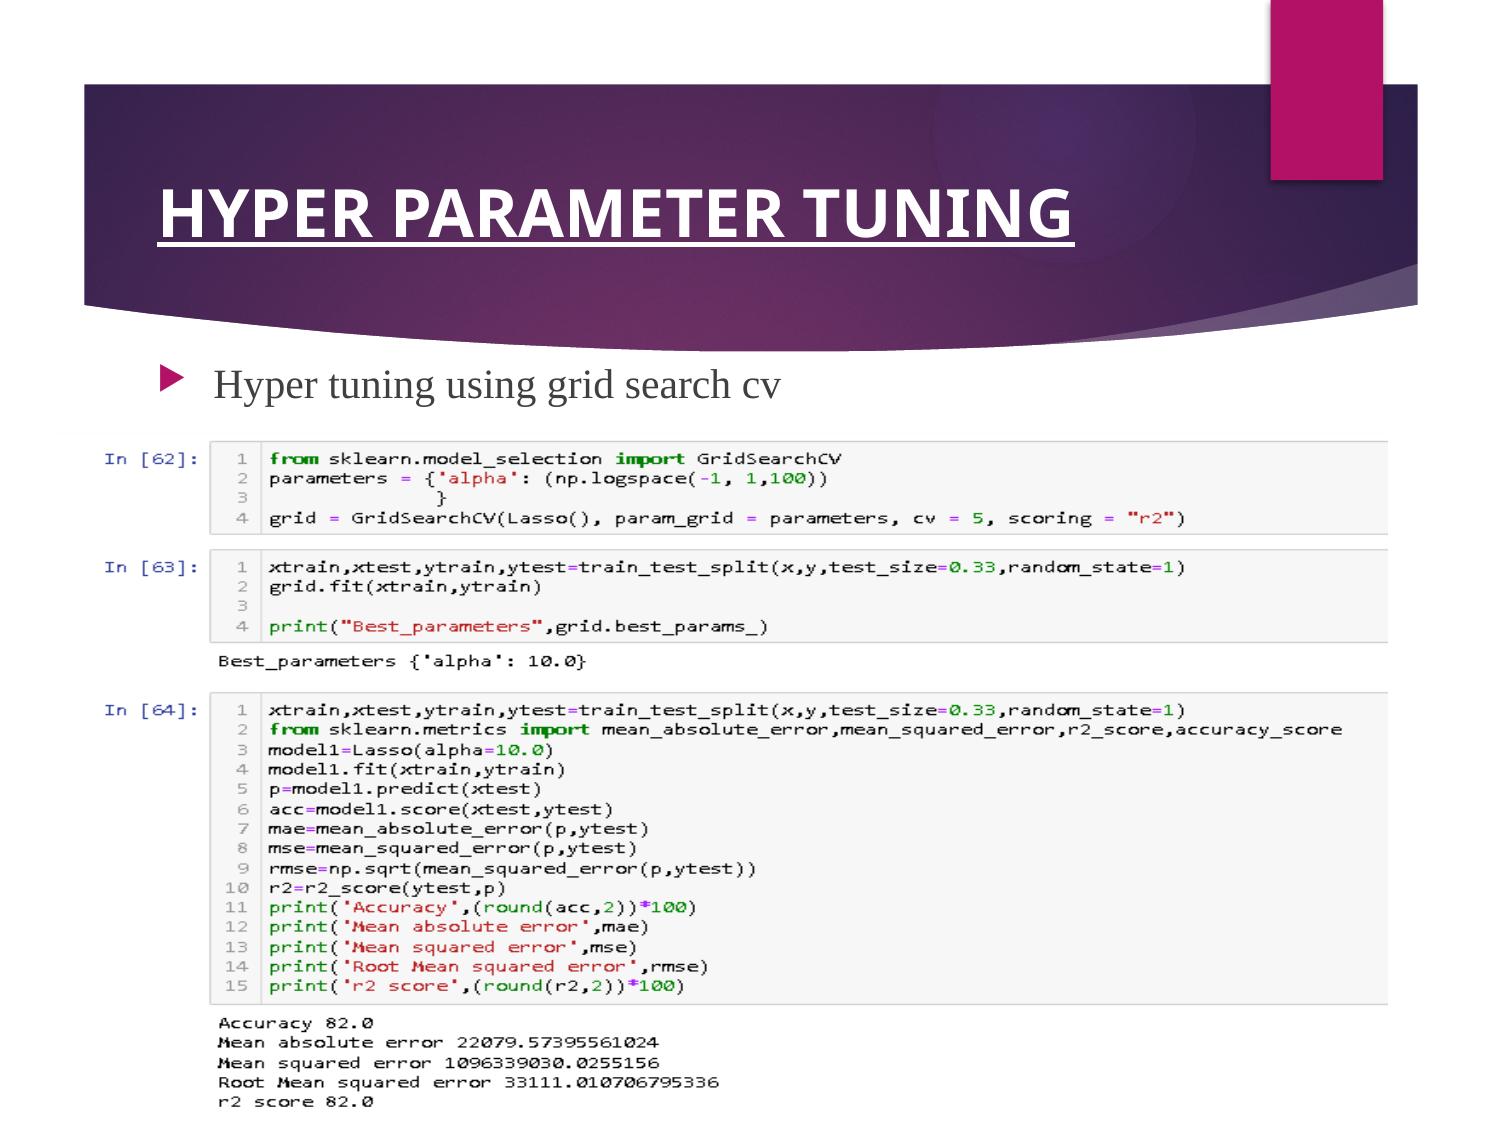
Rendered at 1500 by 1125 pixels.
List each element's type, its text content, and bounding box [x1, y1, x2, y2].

title HYPER PARAMETER TUNING [142, 152, 1294, 269]
list Hyper tuning using grid search cv [142, 349, 1318, 431]
picture [52, 432, 1389, 1125]
